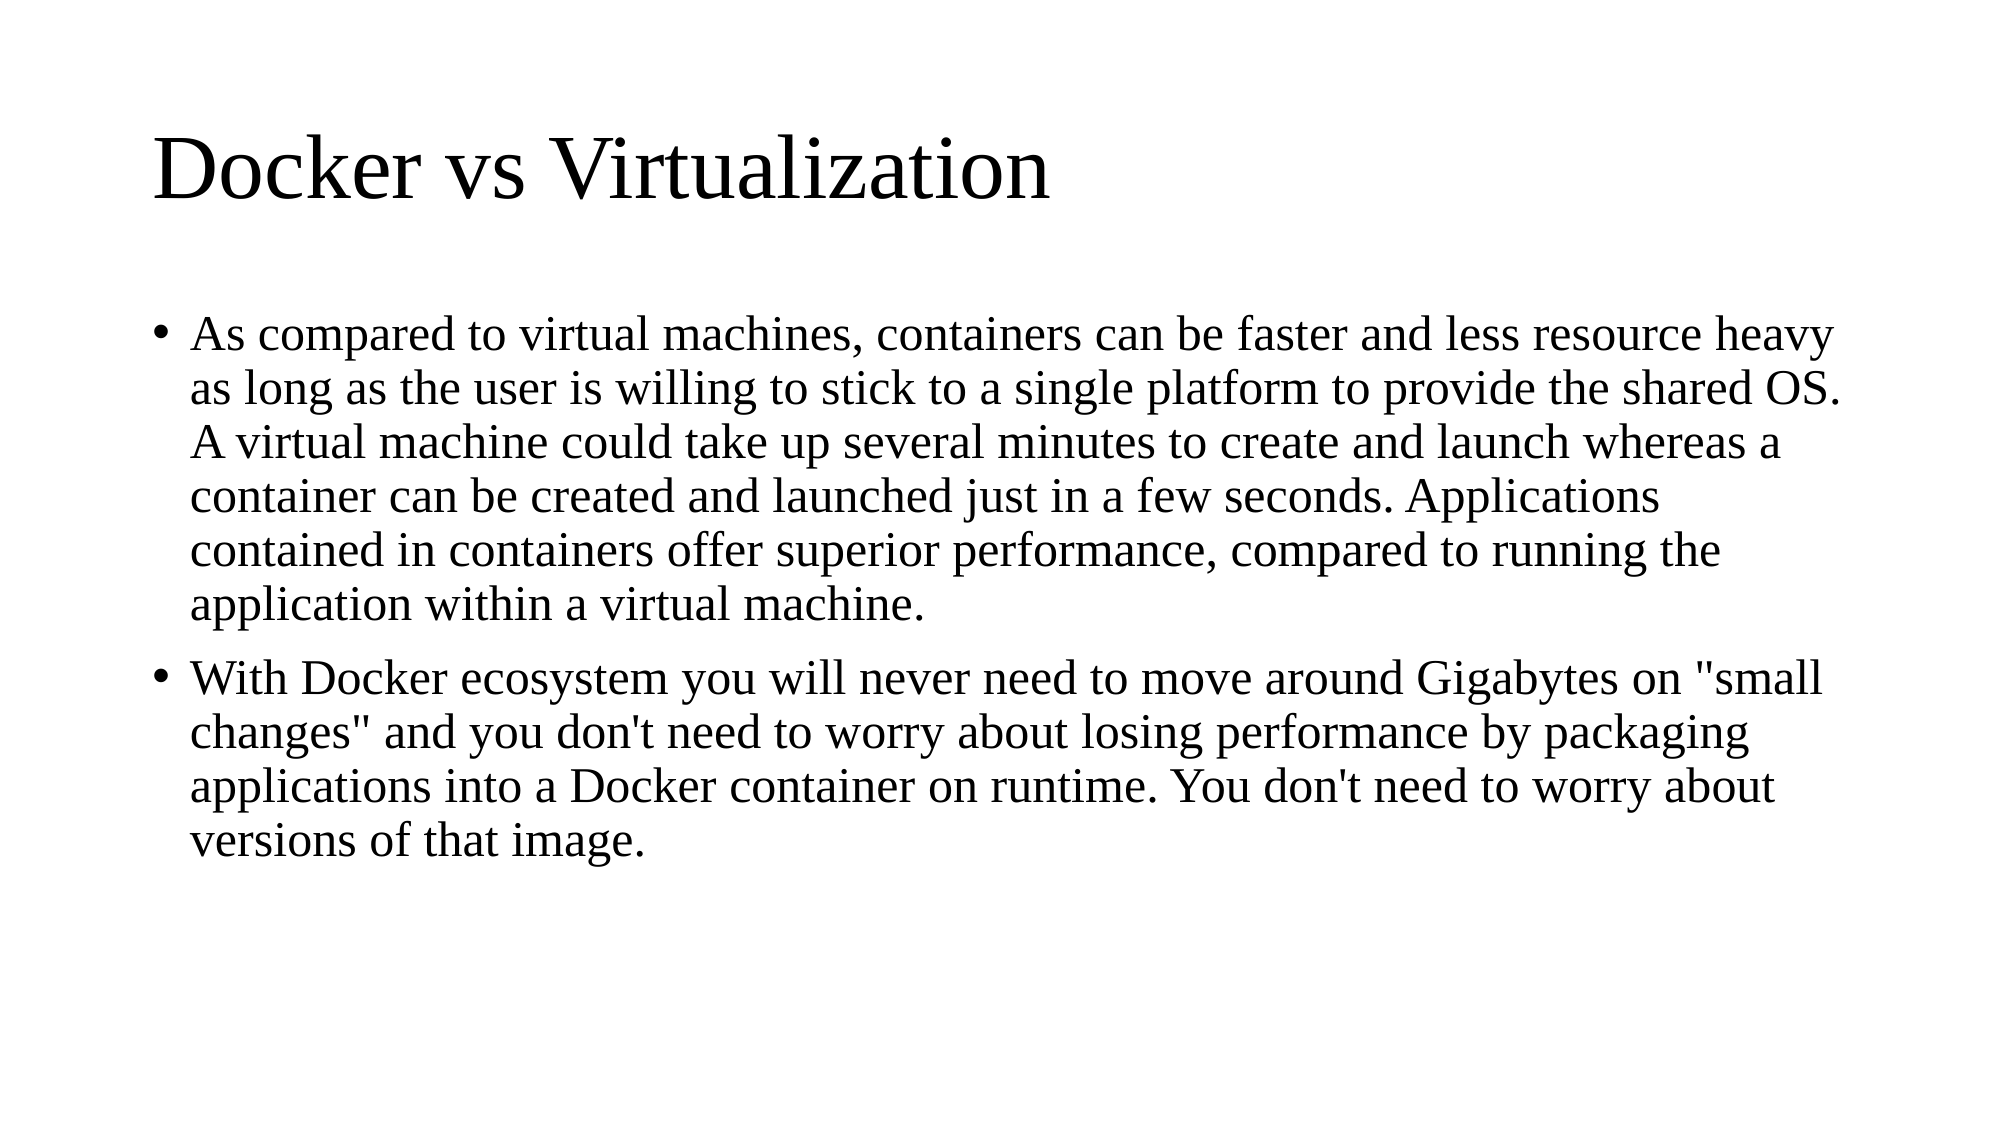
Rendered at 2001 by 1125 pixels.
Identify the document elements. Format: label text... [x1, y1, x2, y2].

list As compared to virtual machines, containers can be faster and less resource heavy as long as the user is willing to stick to a single platform to provide the shared OS. A virtual machine could take up several minutes to create and launch whereas a container can be created and launched just in a few seconds. Applications contained in containers offer superior performance, compared to running the application within a virtual machine. With Docker ecosystem you will never need to move around Gigabytes on "small changes" and you don't need to worry about losing performance by packaging applications into a Docker container on runtime. You don't need to worry about versions of that image. [137, 299, 1863, 1014]
title Docker vs Virtualization [137, 59, 1863, 278]
